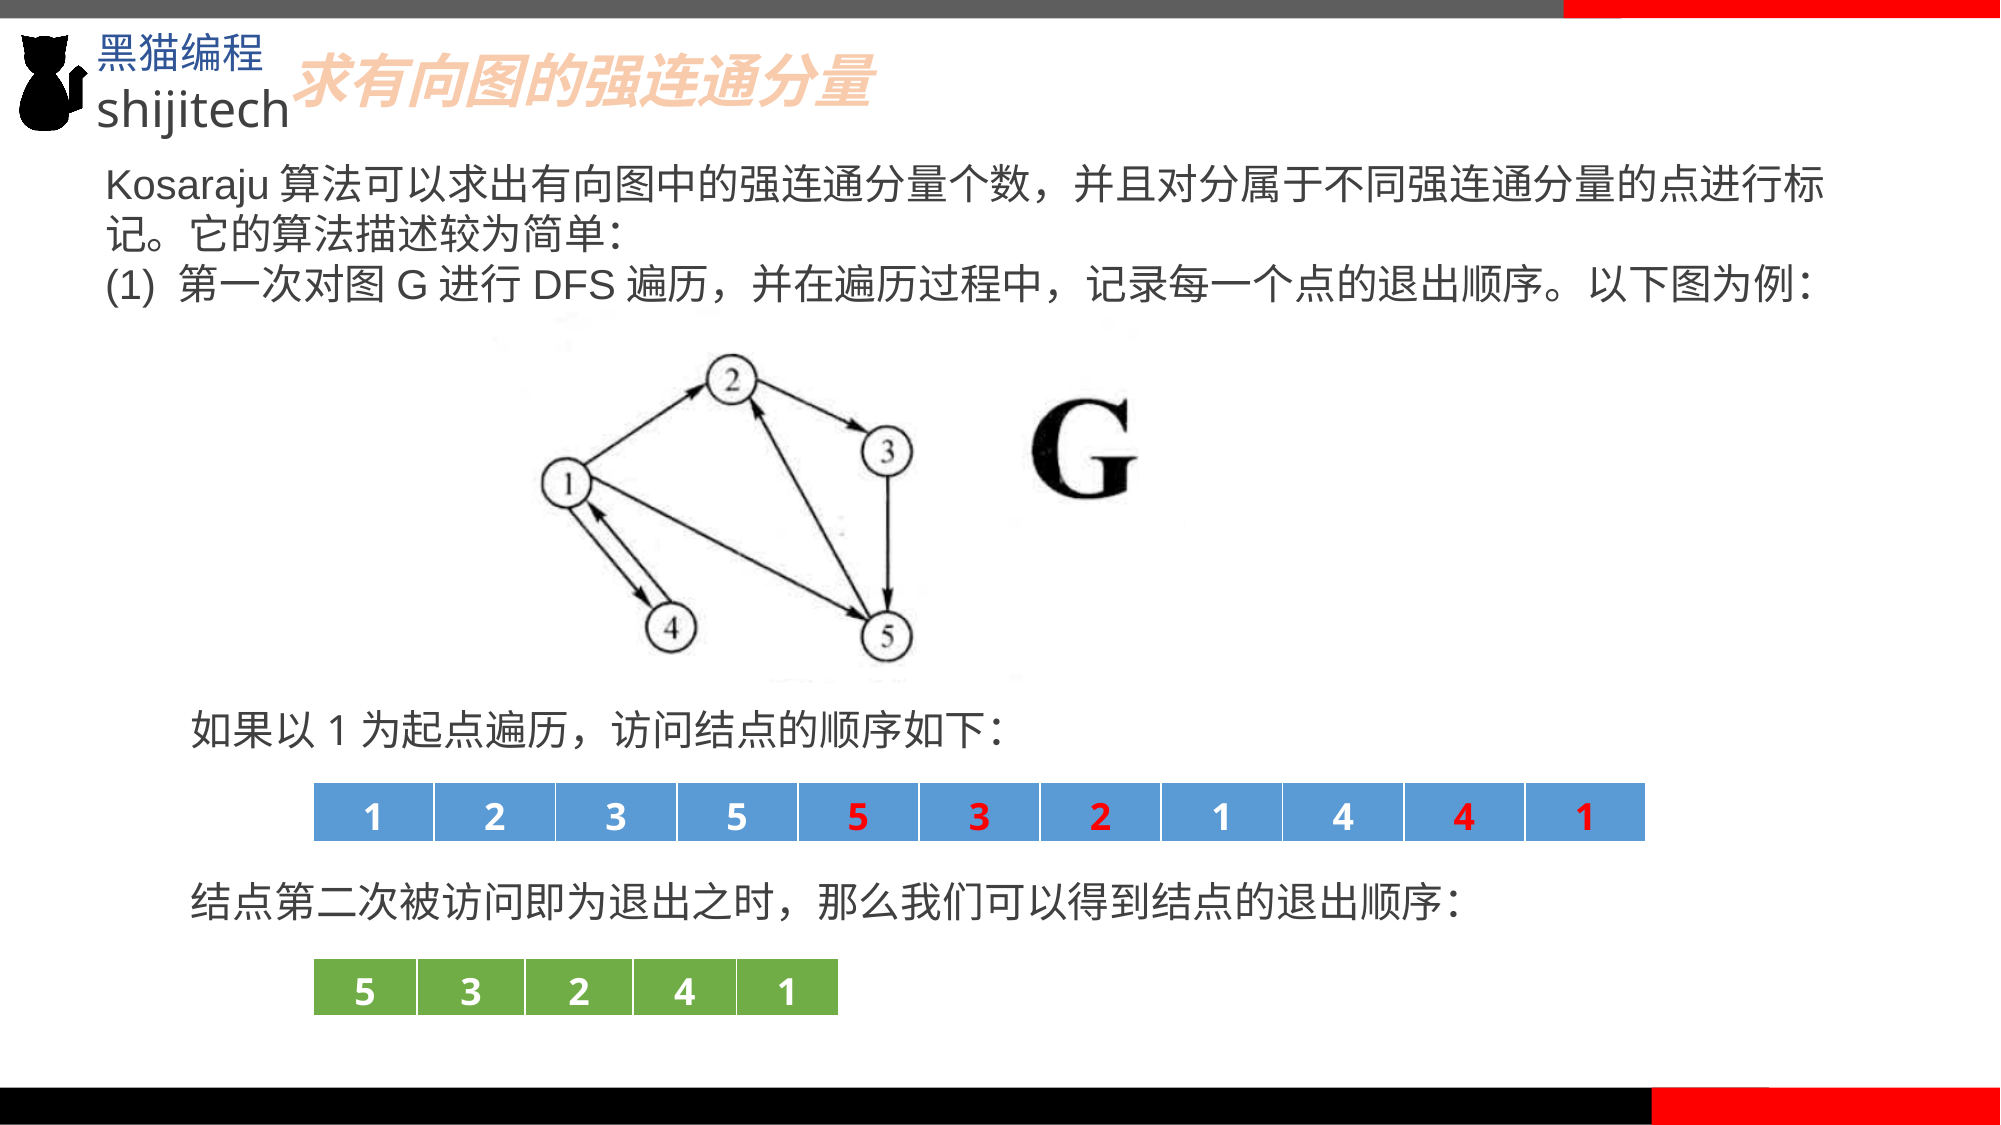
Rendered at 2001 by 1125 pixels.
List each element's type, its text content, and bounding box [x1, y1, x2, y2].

table_header 2 [1041, 783, 1160, 841]
table_header 3 [418, 959, 524, 1015]
subtitle Kosaraju算法可以求出有向图中的强连通分量个数，并且对分属于不同强连通分量的点进行标记。它的算法描述较为简单： (1) 第一次对图G进行DFS遍历，并在遍历过程中，记录每一个点的退出顺序。以下图为例： [90, 150, 1867, 350]
table_header 5 [314, 959, 416, 1015]
text_box 如果以1为起点遍历，访问结点的顺序如下： [170, 693, 1884, 777]
table_header 1 [737, 959, 838, 1015]
table_header 2 [526, 959, 632, 1015]
table_header 4 [1405, 783, 1524, 841]
table_header 1 [314, 783, 433, 841]
text_box 求有向图的强连通分量 [274, 37, 1371, 122]
picture [5, 35, 101, 131]
table_header 5 [799, 783, 918, 841]
table_header 2 [435, 783, 555, 841]
table_header 1 [1526, 783, 1645, 841]
picture [492, 307, 1186, 684]
table_header 3 [556, 783, 676, 841]
table_header 3 [920, 783, 1039, 841]
table_header 5 [678, 783, 797, 841]
table_header 4 [634, 959, 736, 1015]
table_header 1 [1162, 783, 1282, 841]
text_box 结点第二次被访问即为退出之时，那么我们可以得到结点的退出顺序： [170, 865, 1884, 949]
table_header 4 [1283, 783, 1403, 841]
